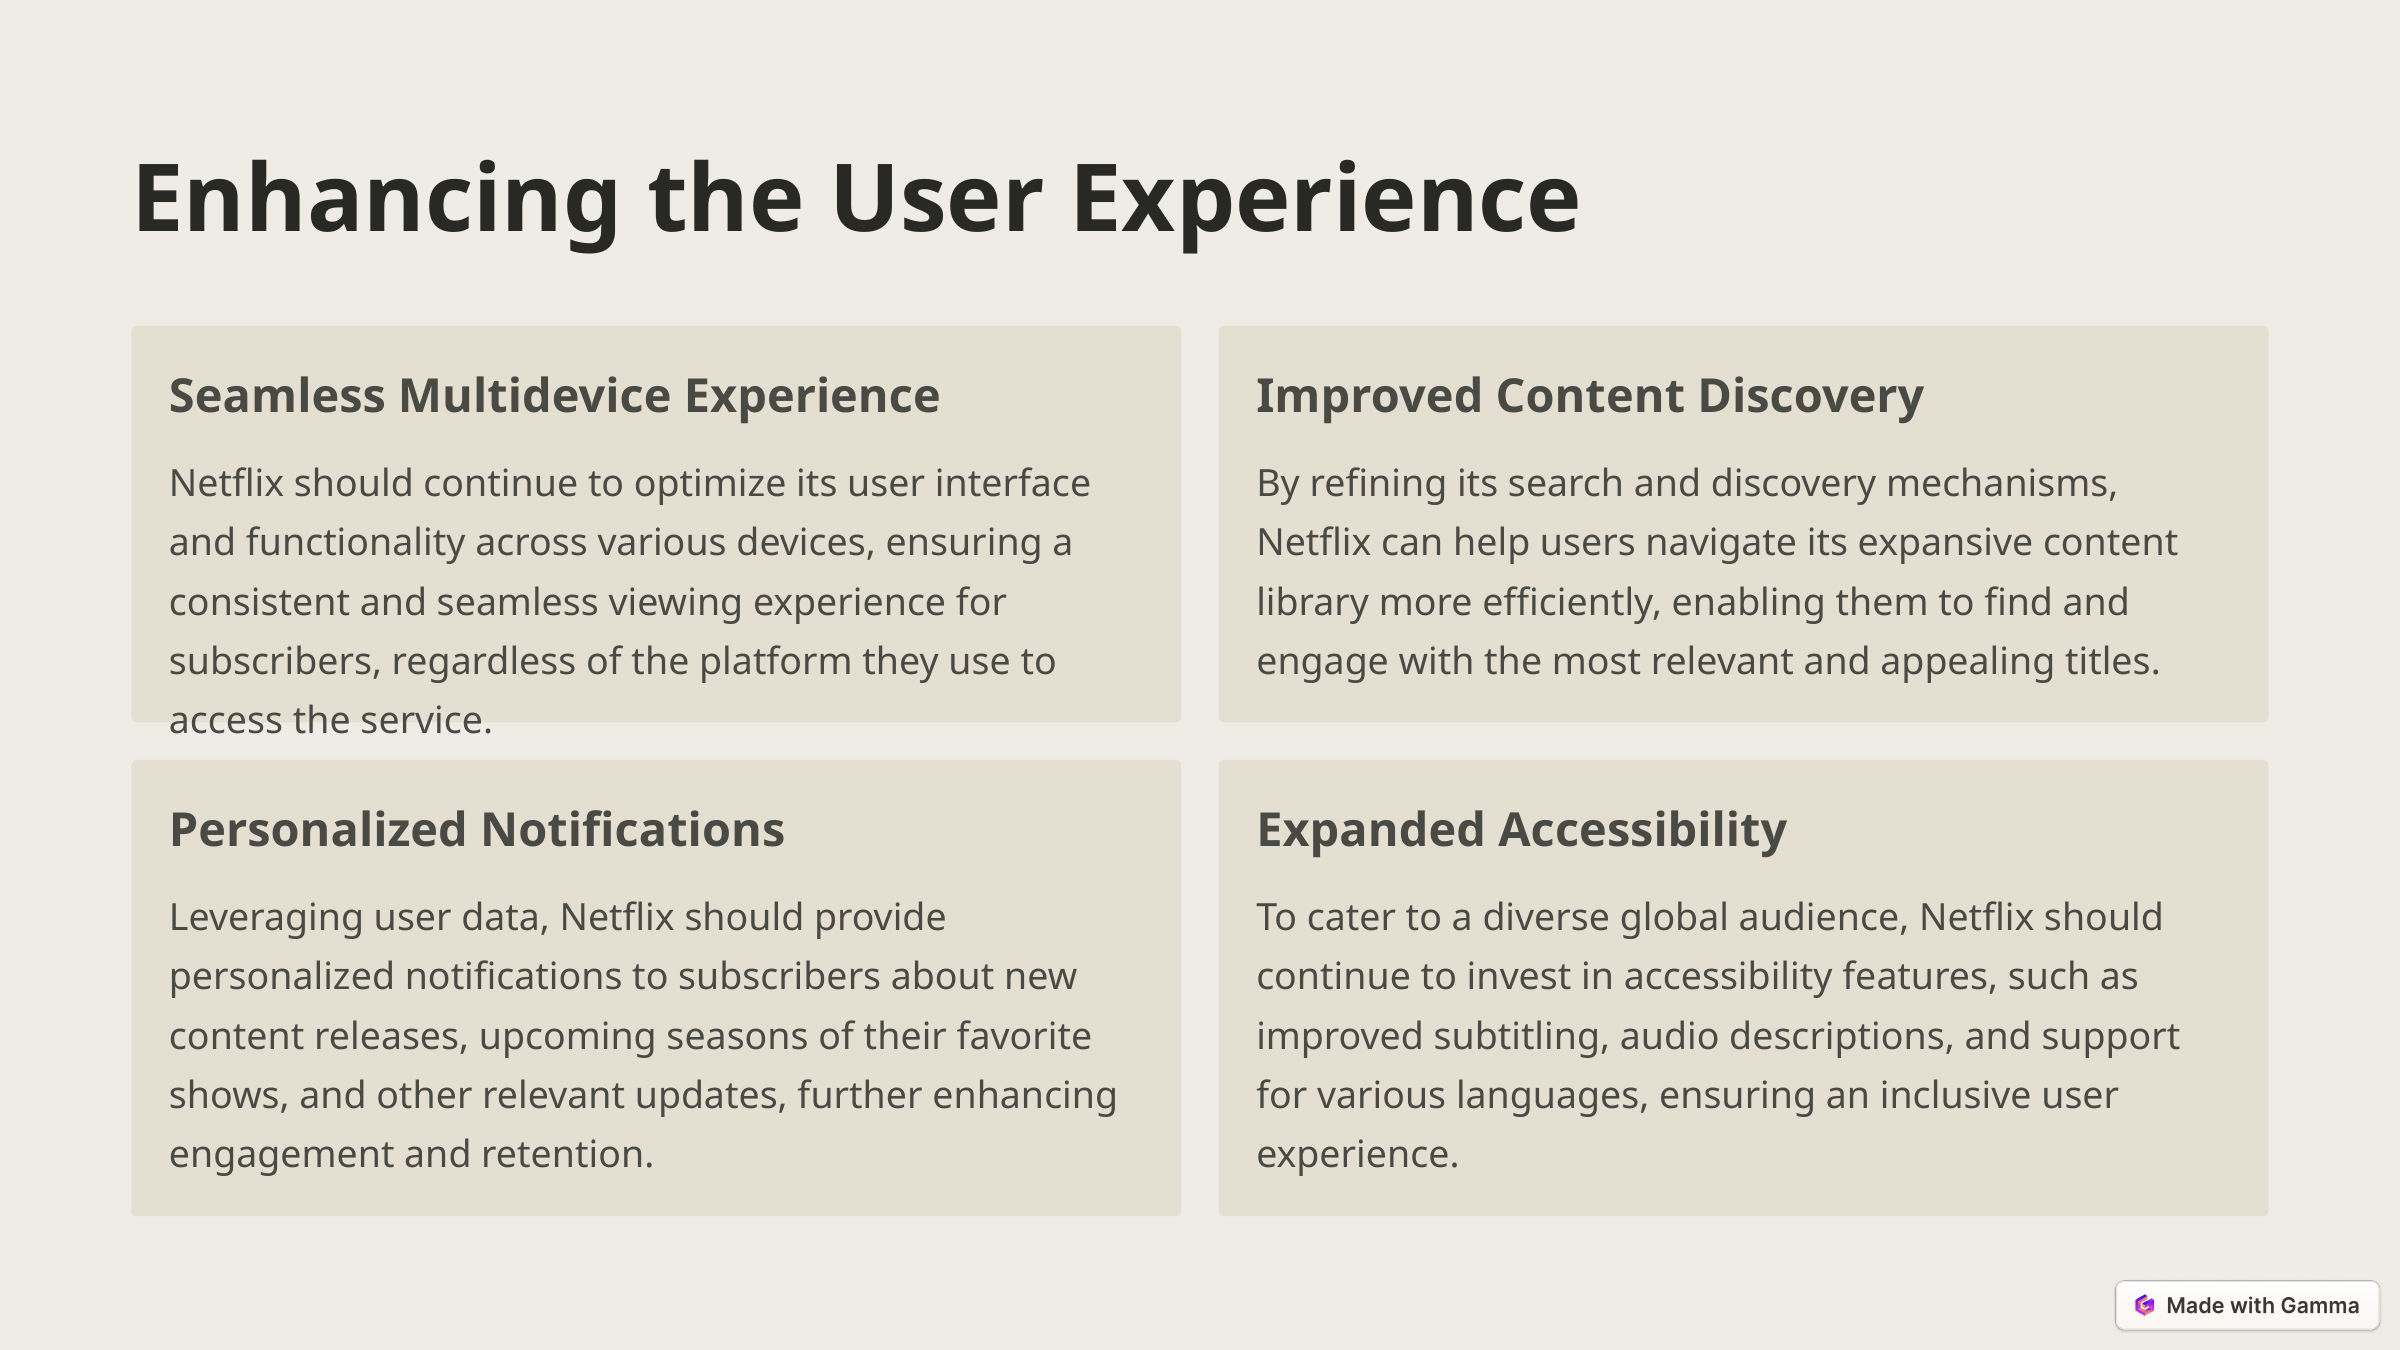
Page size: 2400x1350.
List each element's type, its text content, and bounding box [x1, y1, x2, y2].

text_box [131, 759, 1182, 1217]
text_box Personalized Notifications [168, 797, 723, 857]
text_box [1218, 325, 2269, 723]
picture [2106, 1271, 2389, 1339]
text_box Expanded Accessibility [1256, 797, 1739, 857]
text_box Improved Content Discovery [1256, 363, 1860, 423]
text_box [131, 325, 1182, 723]
text_box Enhancing the User Experience [131, 133, 1429, 251]
text_box To cater to a diverse global audience, Netflix should continue to invest in accessibility features, such as improved subtitling, audio descriptions, and support for various languages, ensuring an inclusive user experience. [1256, 878, 2231, 1119]
text_box Seamless Multidevice Experience [168, 363, 866, 423]
text_box [1218, 759, 2269, 1217]
text_box By refining its search and discovery mechanisms, Netflix can help users navigate its expansive content library more efficiently, enabling them to find and engage with the most relevant and appealing titles. [1256, 444, 2231, 685]
text_box Netflix should continue to optimize its user interface and functionality across various devices, ensuring a consistent and seamless viewing experience for subscribers, regardless of the platform they use to access the service. [168, 444, 1144, 685]
text_box Leveraging user data, Netflix should provide personalized notifications to subscribers about new content releases, upcoming seasons of their favorite shows, and other relevant updates, further enhancing engagement and retention. [168, 878, 1144, 1179]
